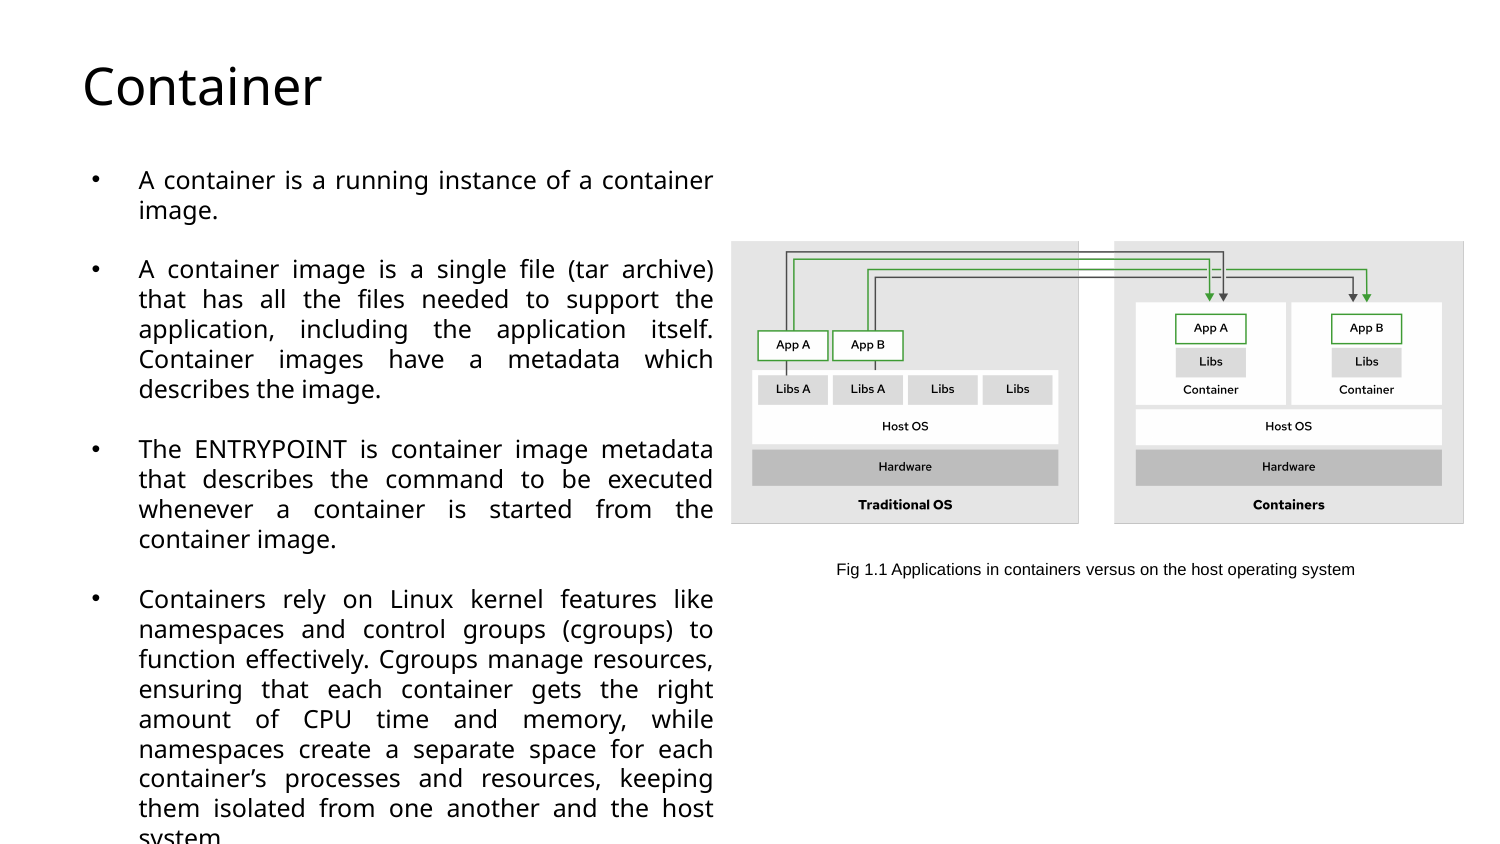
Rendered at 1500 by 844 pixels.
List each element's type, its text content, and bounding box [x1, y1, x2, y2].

picture [700, 212, 1492, 552]
text_box A container is a running instance of a container image. A container image is a single file (tar archive) that has all the files needed to support the application, including the application itself. Container images have a metadata which describes the image. The ENTRYPOINT is container image metadata that describes the command to be executed whenever a container is started from the container image. Containers rely on Linux kernel features like namespaces and control groups (cgroups) to function effectively. Cgroups manage resources, ensuring that each container gets the right amount of CPU time and memory, while namespaces create a separate space for each container’s processes and resources, keeping them isolated from one another and the host system. [76, 156, 730, 844]
title Container [67, 38, 1433, 133]
text_box Fig 1.1 Applications in containers versus on the host operating system [819, 559, 1374, 586]
